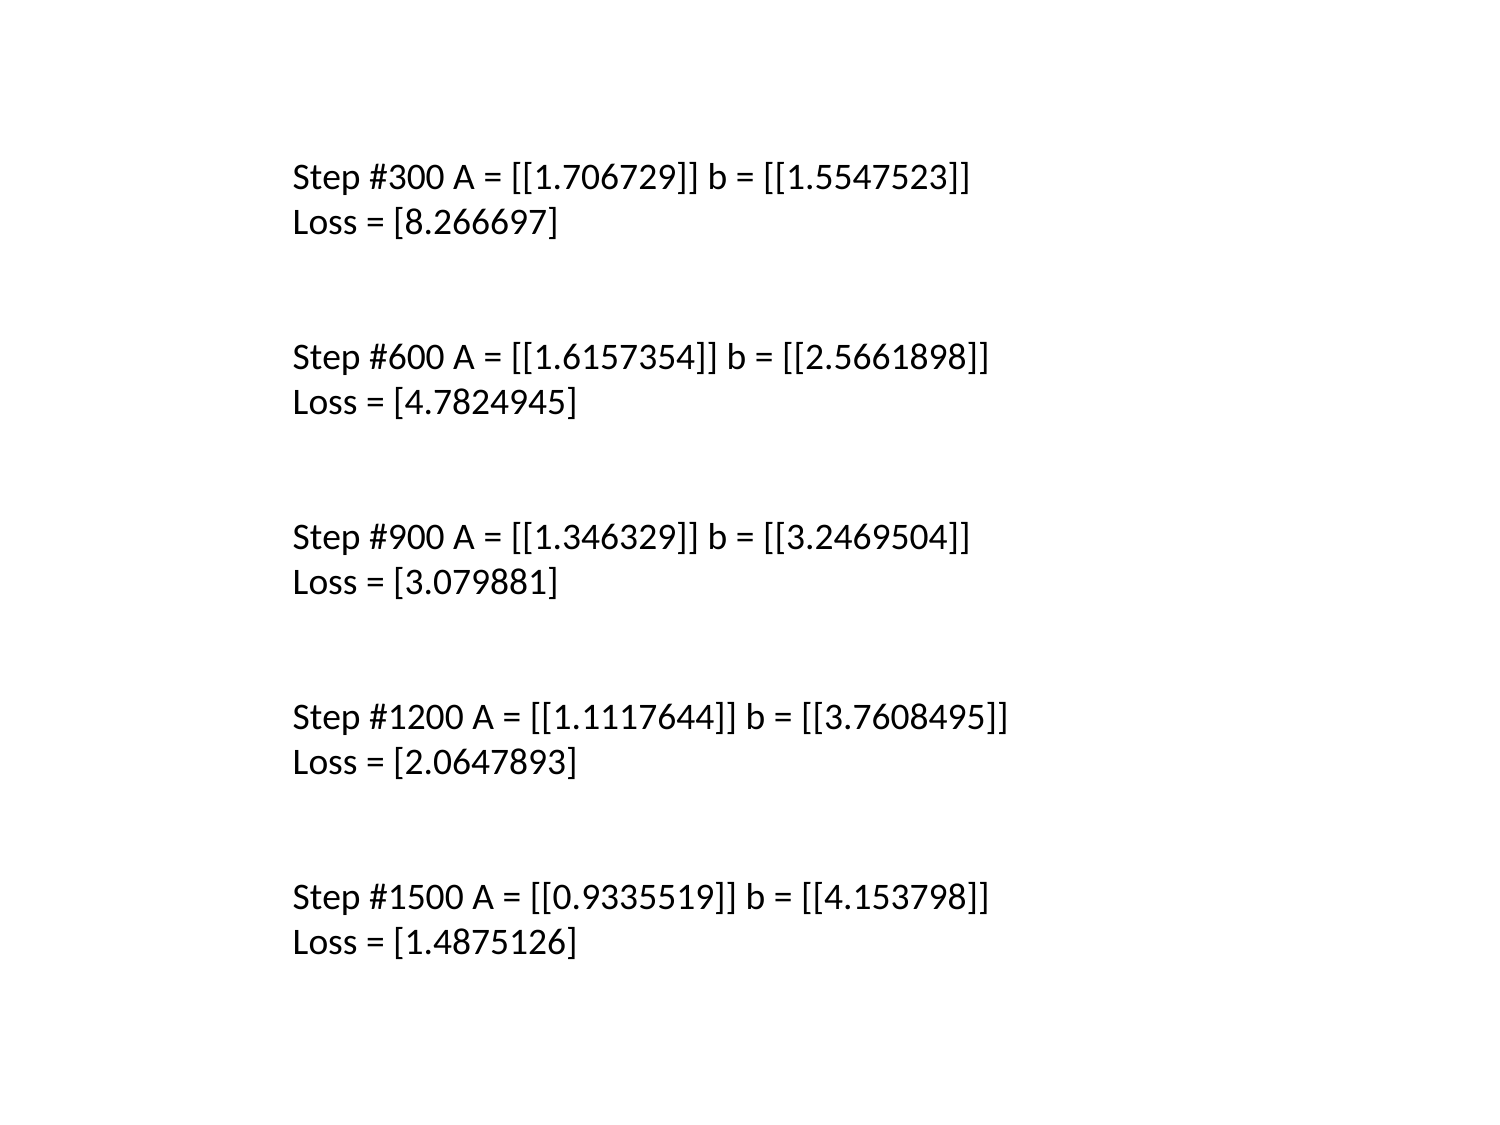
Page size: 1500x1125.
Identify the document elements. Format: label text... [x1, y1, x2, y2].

text_box Step #300 A = [[1.706729]] b = [[1.5547523]] Loss = [8.266697] Step #600 A = [[1.6157354]] b = [[2.5661898]] Loss = [4.7824945] Step #900 A = [[1.346329]] b = [[3.2469504]] Loss = [3.079881] Step #1200 A = [[1.1117644]] b = [[3.7608495]] Loss = [2.0647893] Step #1500 A = [[0.9335519]] b = [[4.153798]] Loss = [1.4875126] [277, 144, 1028, 970]
